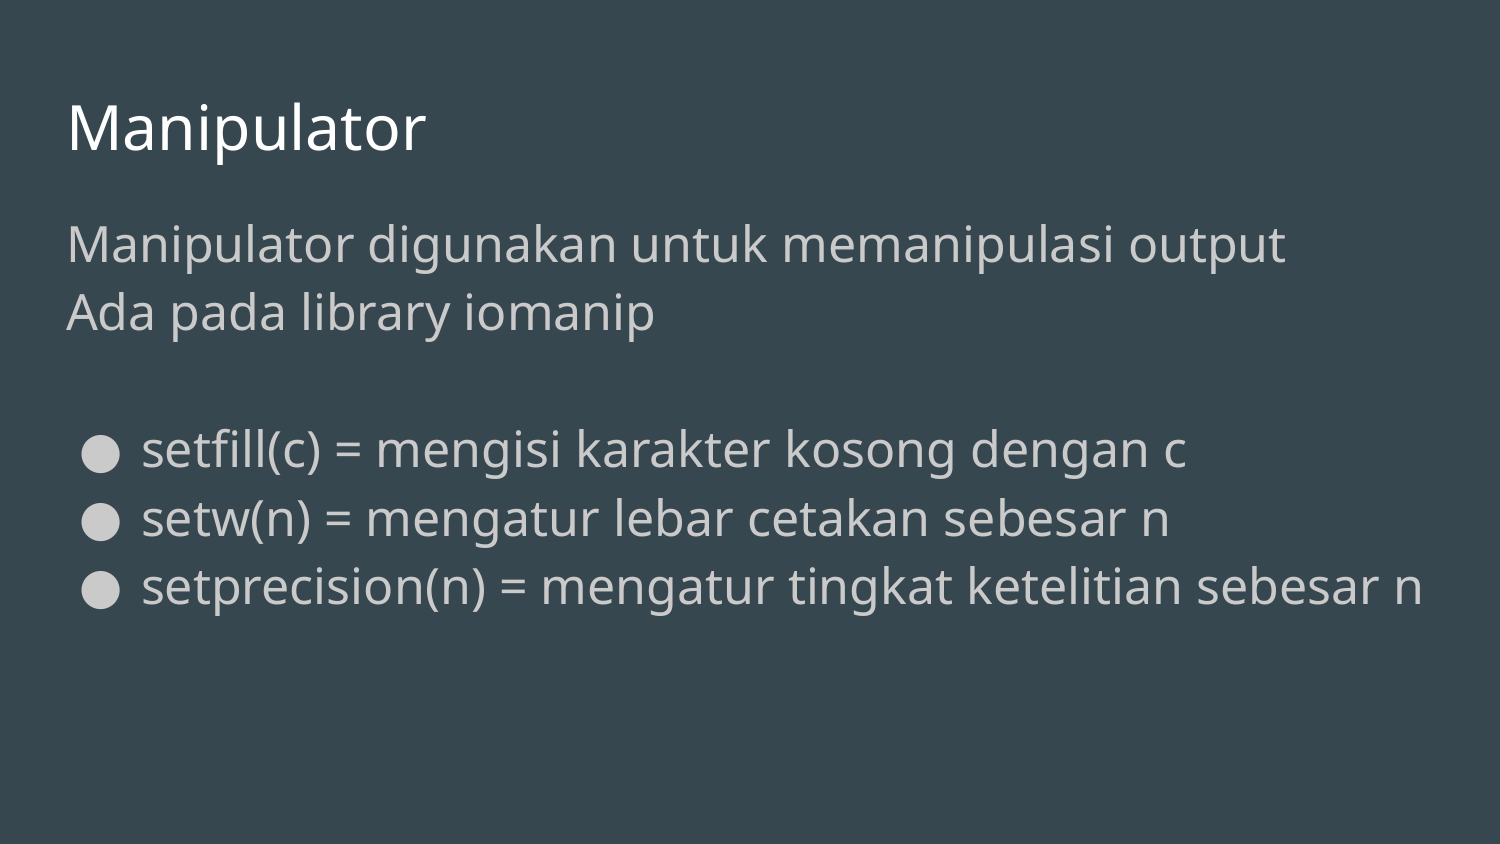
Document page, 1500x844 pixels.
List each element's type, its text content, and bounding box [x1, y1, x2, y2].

list Manipulator digunakan untuk memanipulasi output Ada pada library iomanip setfill(c) = mengisi karakter kosong dengan c setw(n) = mengatur lebar cetakan sebesar n setprecision(n) = mengatur tingkat ketelitian sebesar n [51, 189, 1449, 750]
title Manipulator [51, 72, 1449, 167]
